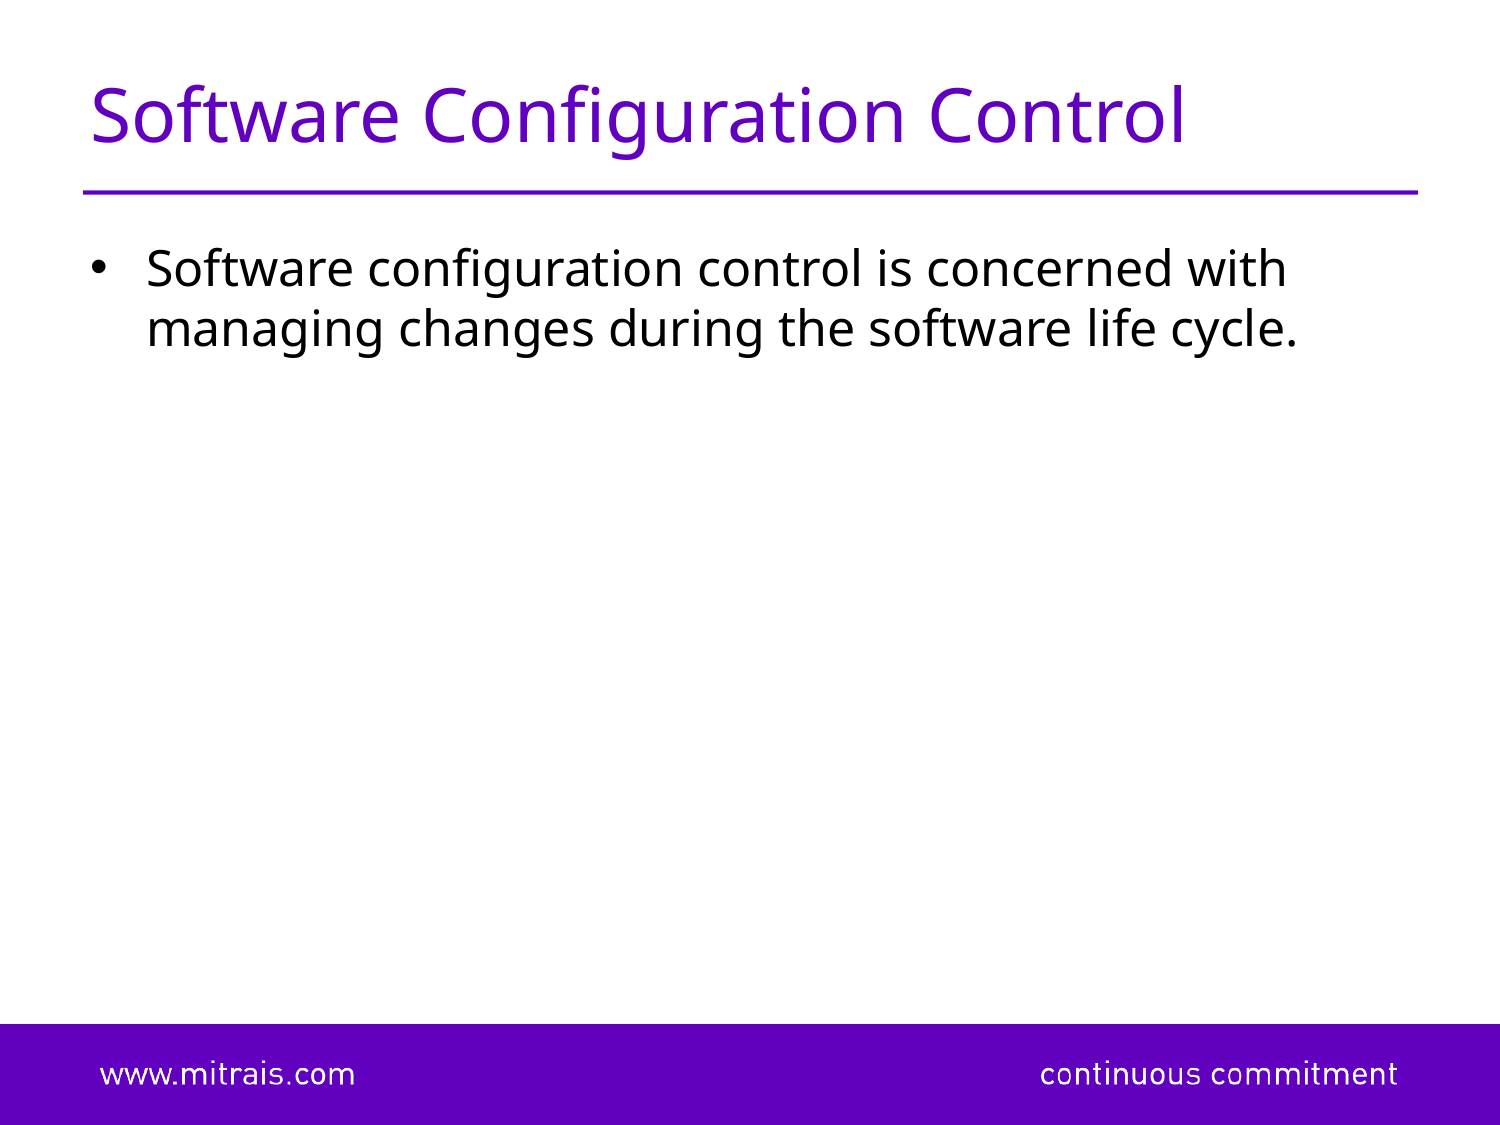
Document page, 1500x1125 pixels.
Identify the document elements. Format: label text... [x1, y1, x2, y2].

title Software Configuration Control [75, 45, 1425, 180]
picture [0, 0, 1500, 1125]
list Software configuration control is concerned with managing changes during the software life cycle. [75, 229, 1425, 980]
